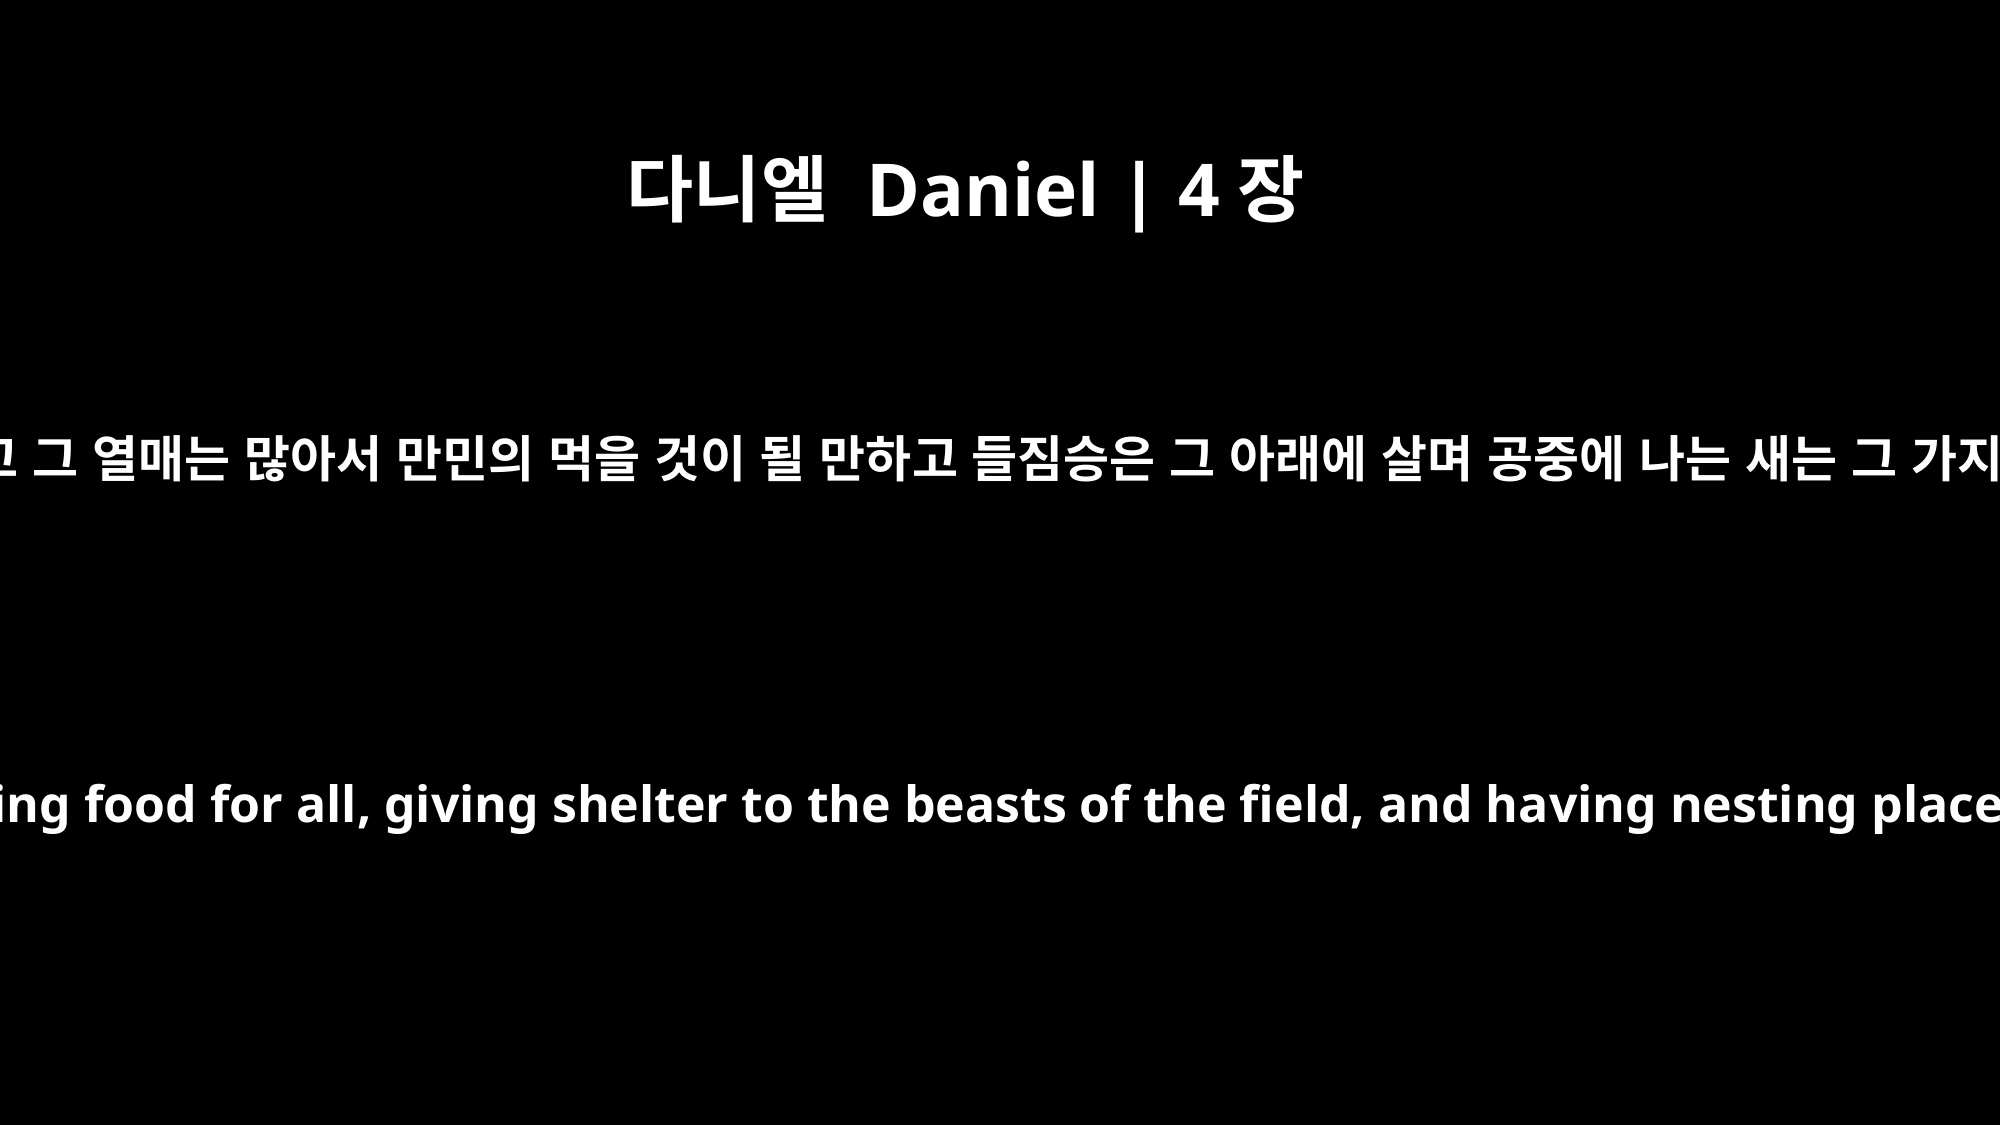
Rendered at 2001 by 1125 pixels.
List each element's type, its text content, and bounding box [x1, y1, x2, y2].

text_box 다니엘 Daniel | 4장 [611, 136, 1320, 239]
text_box 21 그 잎사귀는 아름답고 그 열매는 많아서 만민의 먹을 것이 될 만하고 들짐승은 그 아래에 살며 공중에 나는 새는 그 가지에 깃들었나이다 [0, 359, 2000, 495]
text_box with beautiful leaves and abundant fruit, providing food for all, giving shelter to the beasts of the field, and having nesting places in its branches for the birds of the air -- [0, 764, 2000, 840]
